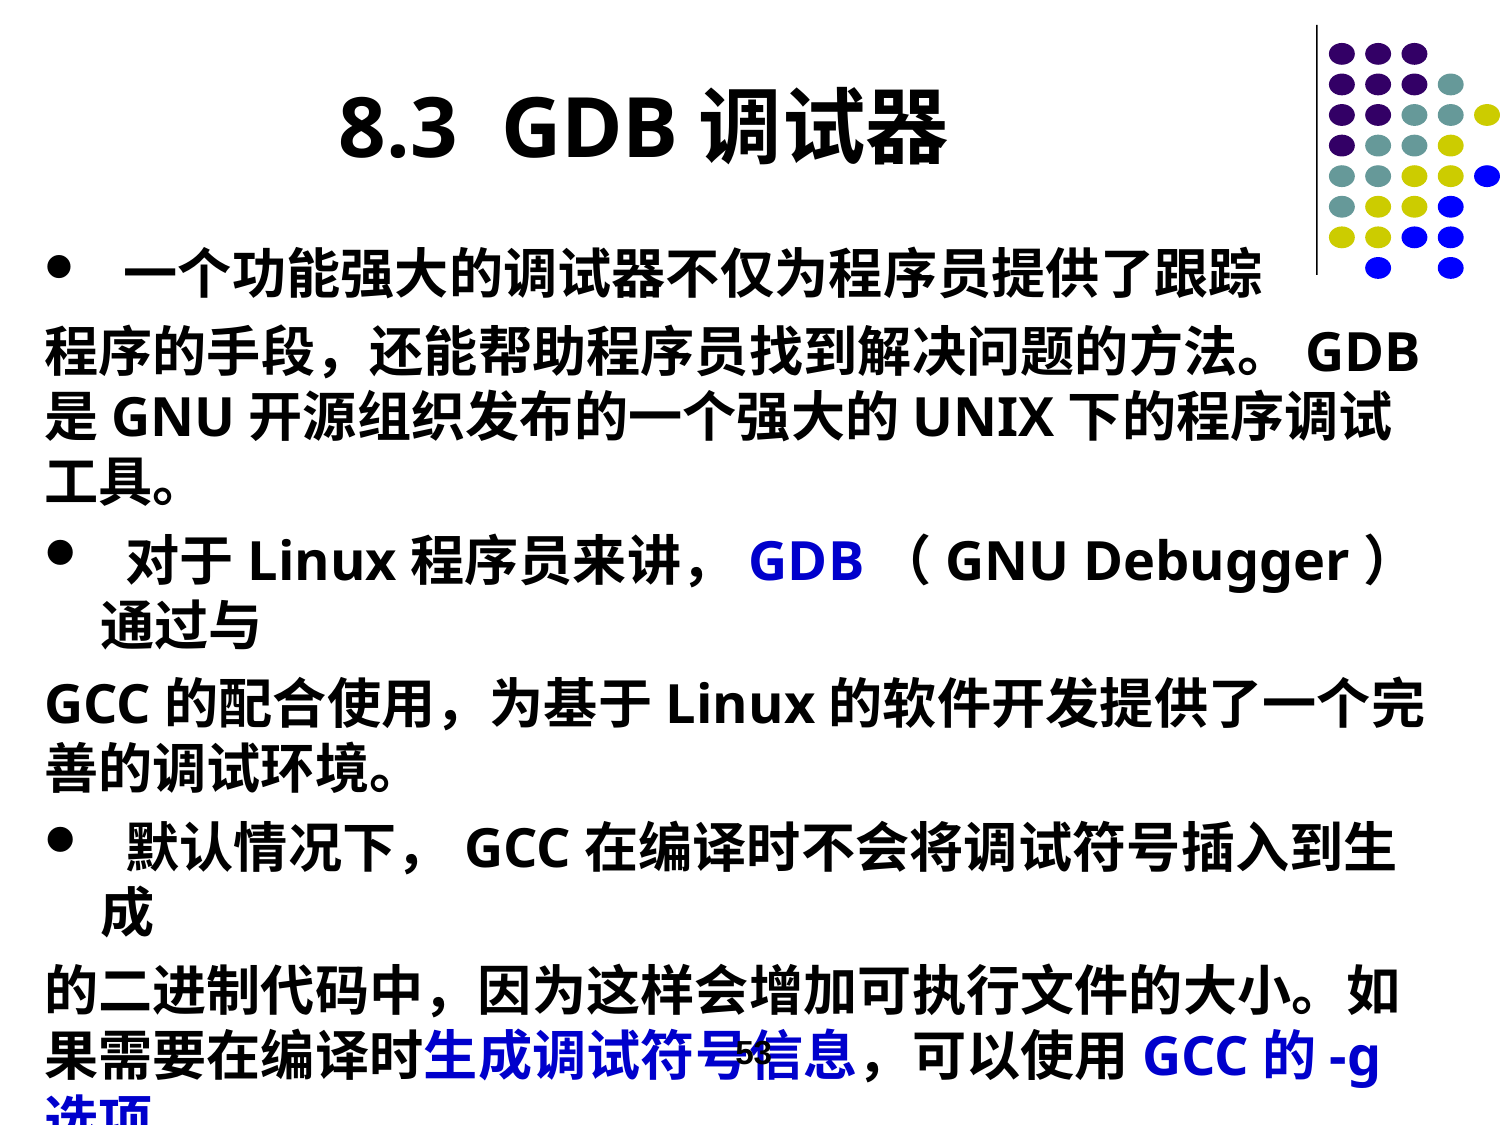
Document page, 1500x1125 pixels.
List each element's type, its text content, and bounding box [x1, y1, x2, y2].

text_box 8.3 GDB调试器 [112, 66, 1176, 182]
slide_number 53 [578, 1023, 930, 1099]
text_box 一个功能强大的调试器不仅为程序员提供了跟踪 程序的手段，还能帮助程序员找到解决问题的方法。GDB是GNU开源组织发布的一个强大的UNIX下的程序调试工具。 对于Linux程序员来讲，GDB（GNU Debugger）通过与 GCC的配合使用，为基于Linux的软件开发提供了一个完善的调试环境。 默认情况下，GCC在编译时不会将调试符号插入到生成 的二进制代码中，因为这样会增加可执行文件的大小。如果需要在编译时生成调试符号信息，可以使用GCC的-g选项。 [29, 231, 1447, 1125]
